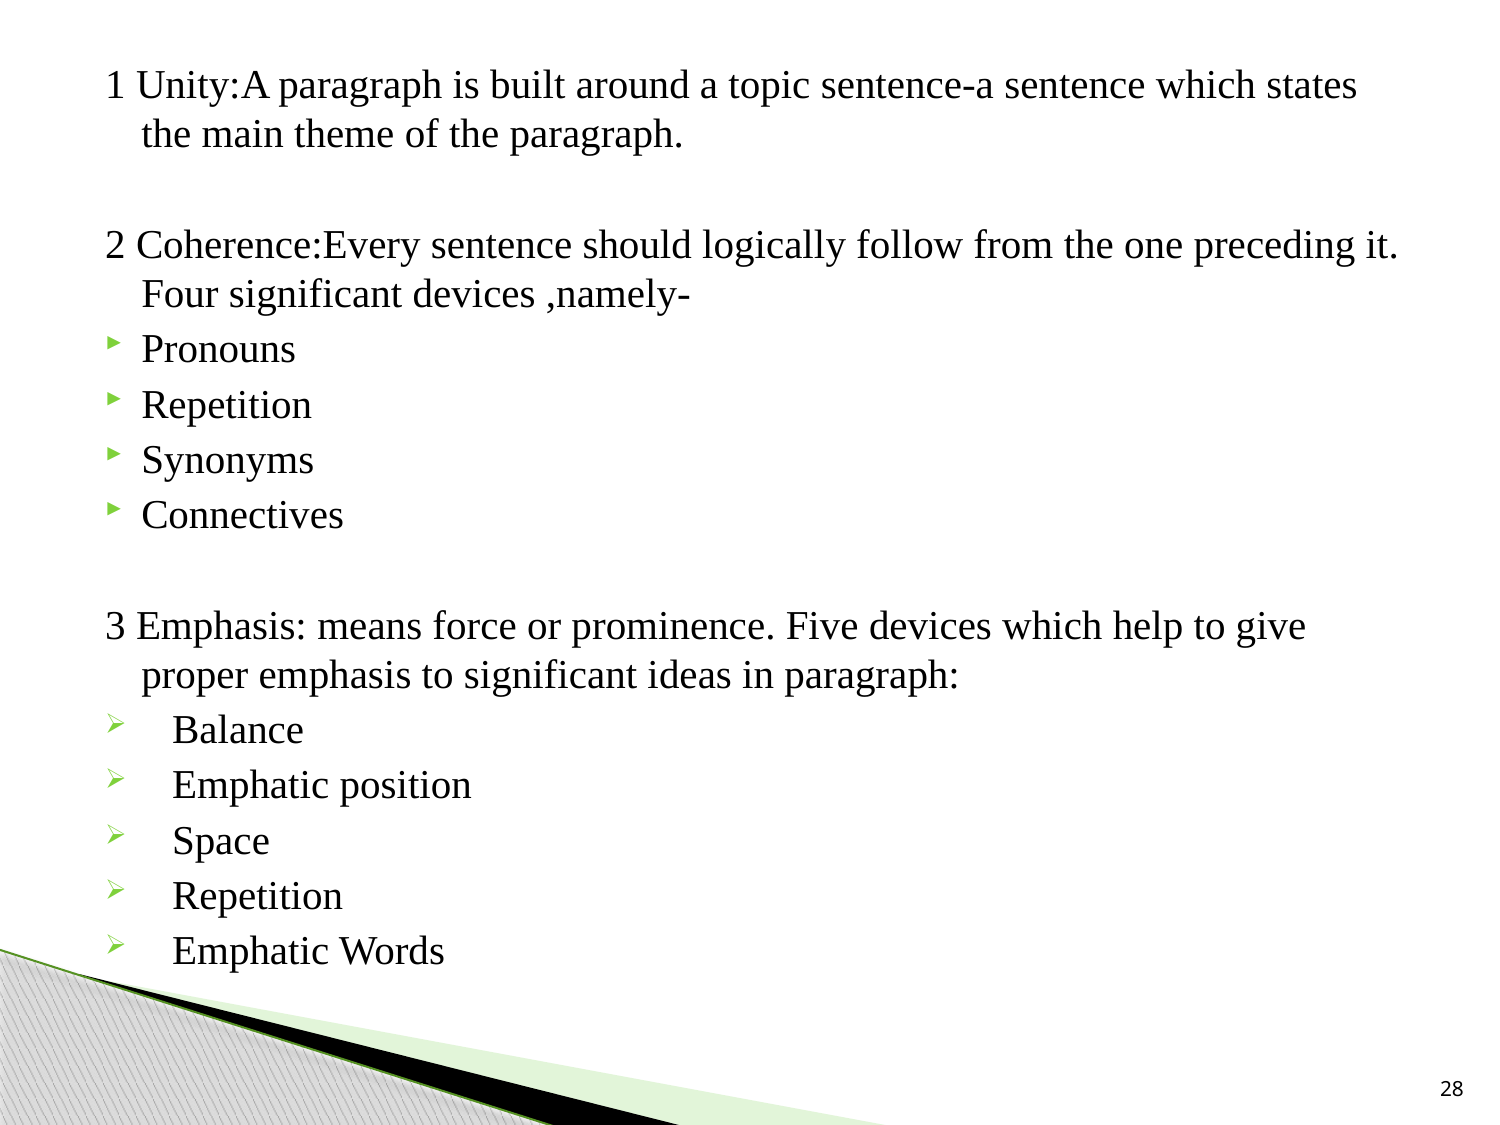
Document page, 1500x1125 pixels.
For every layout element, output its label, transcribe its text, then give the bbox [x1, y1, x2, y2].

slide_number 28 [1418, 1051, 1479, 1112]
list 1 Unity:A paragraph is built around a topic sentence-a sentence which states the main theme of the paragraph. 2 Coherence:Every sentence should logically follow from the one preceding it. Four significant devices ,namely- Pronouns Repetition Synonyms Connectives 3 Emphasis: means force or prominence. Five devices which help to give proper emphasis to significant ideas in paragraph: Balance Emphatic position Space Repetition Emphatic Words [75, 50, 1425, 986]
